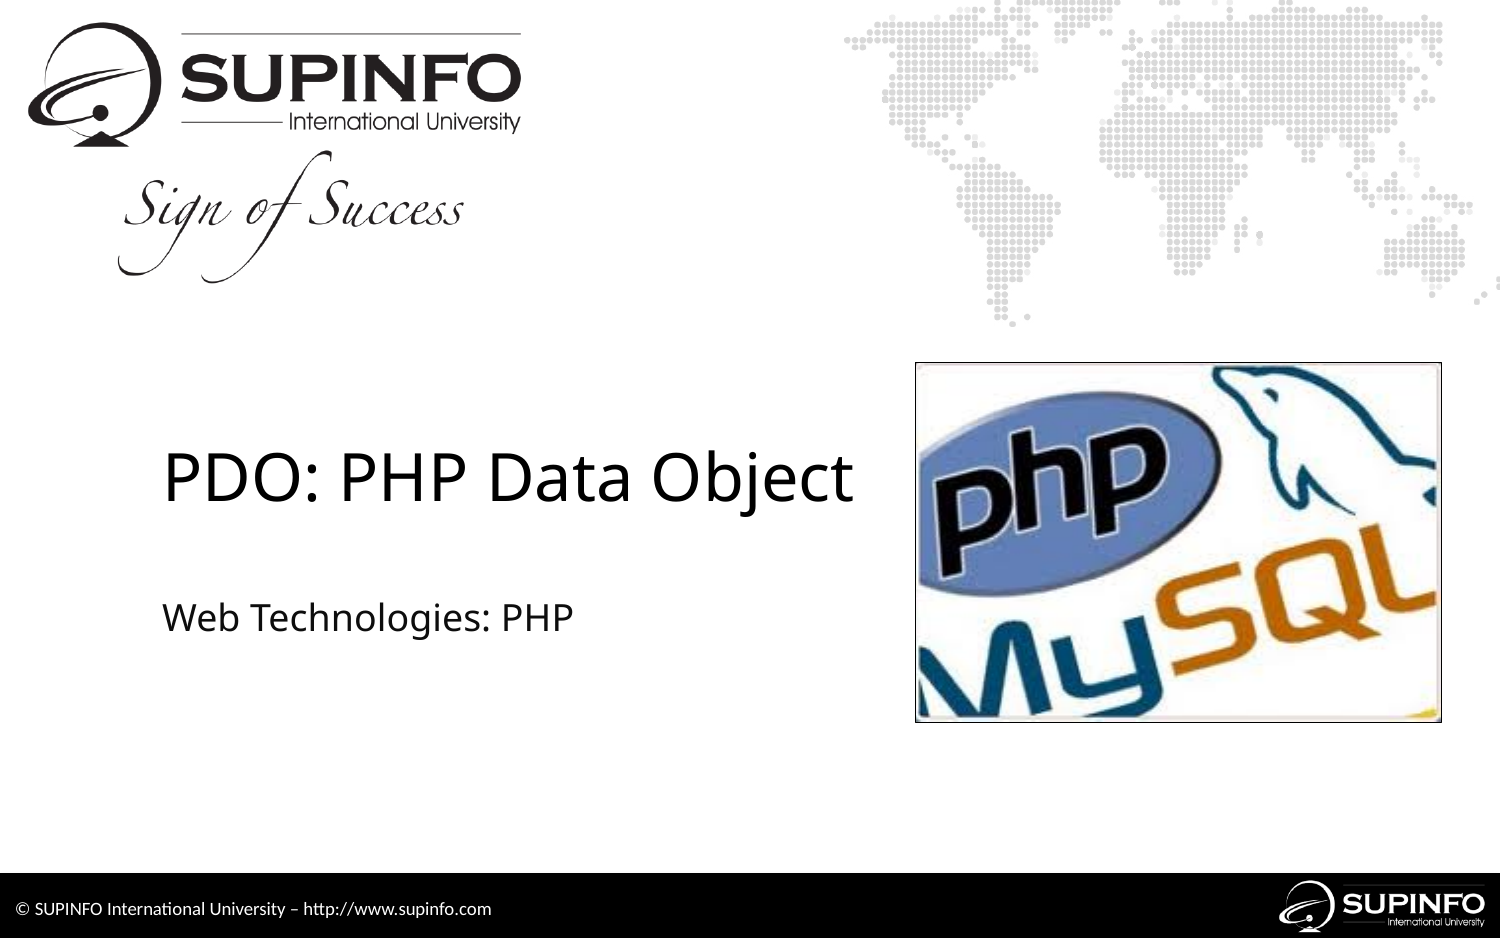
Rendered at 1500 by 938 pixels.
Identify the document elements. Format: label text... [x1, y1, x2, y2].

picture [22, 19, 526, 287]
text_box PDO: PHP Data Object Web Technologies: PHP [147, 427, 1447, 837]
picture [914, 362, 1441, 723]
picture [1269, 870, 1494, 938]
picture [844, 0, 1500, 327]
